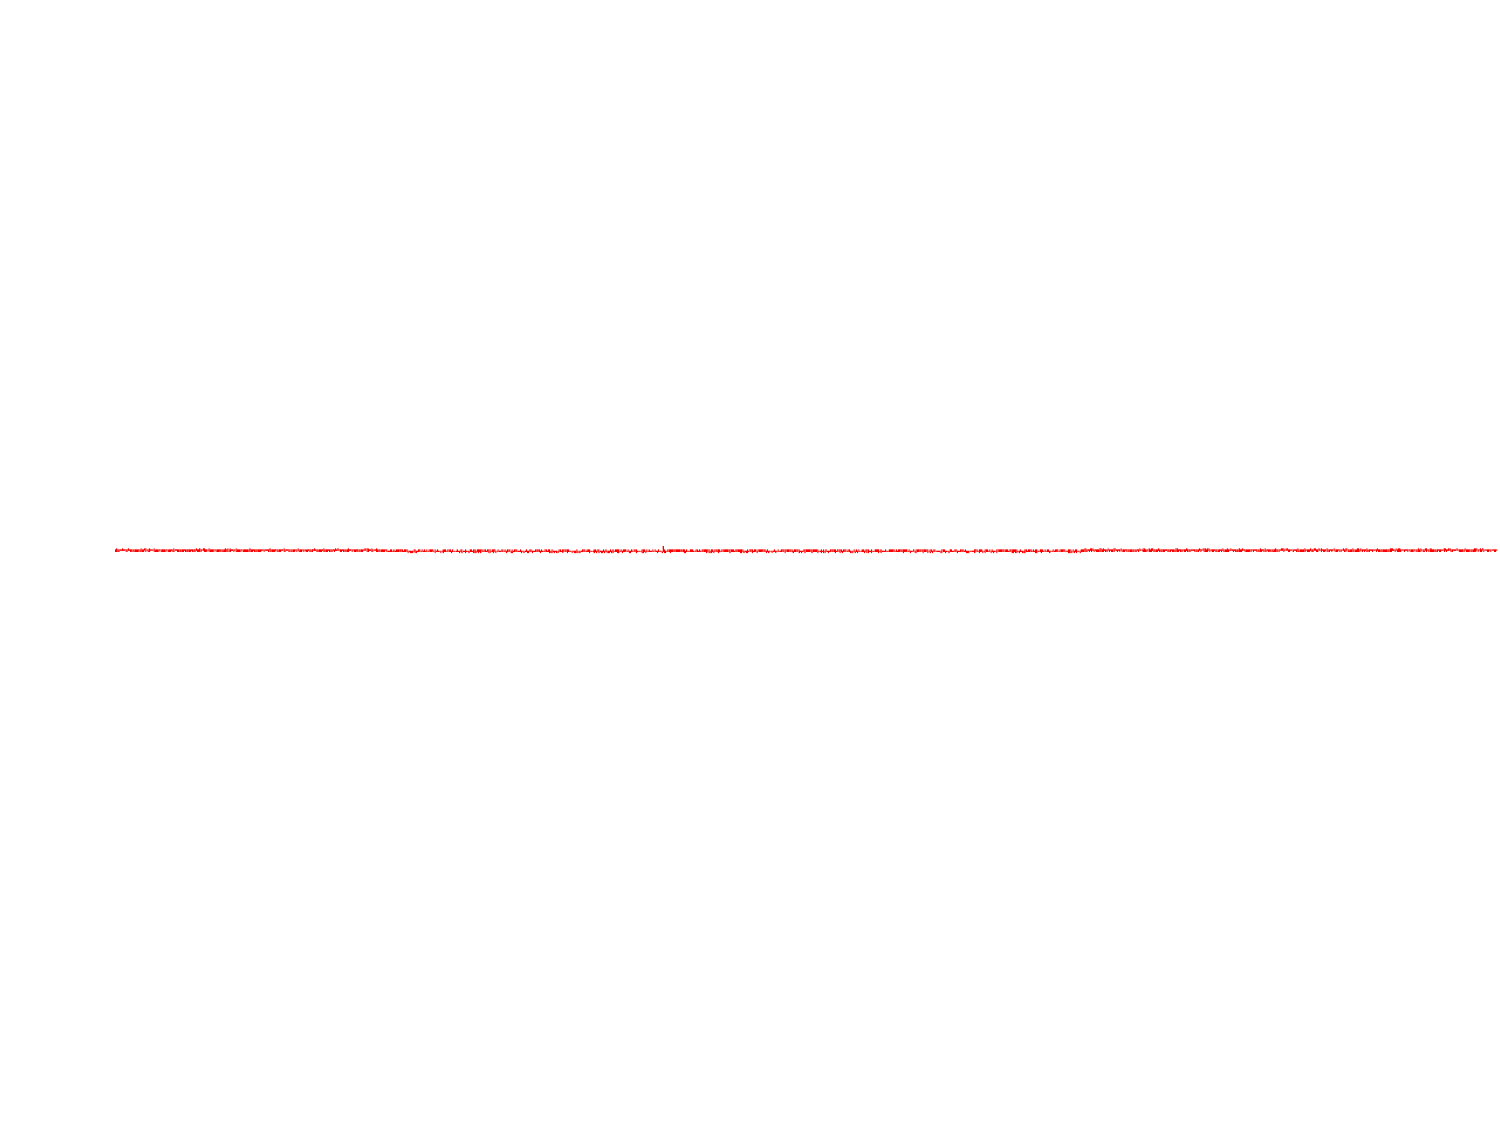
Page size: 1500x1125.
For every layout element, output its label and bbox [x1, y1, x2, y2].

text_box [115, 545, 1498, 554]
